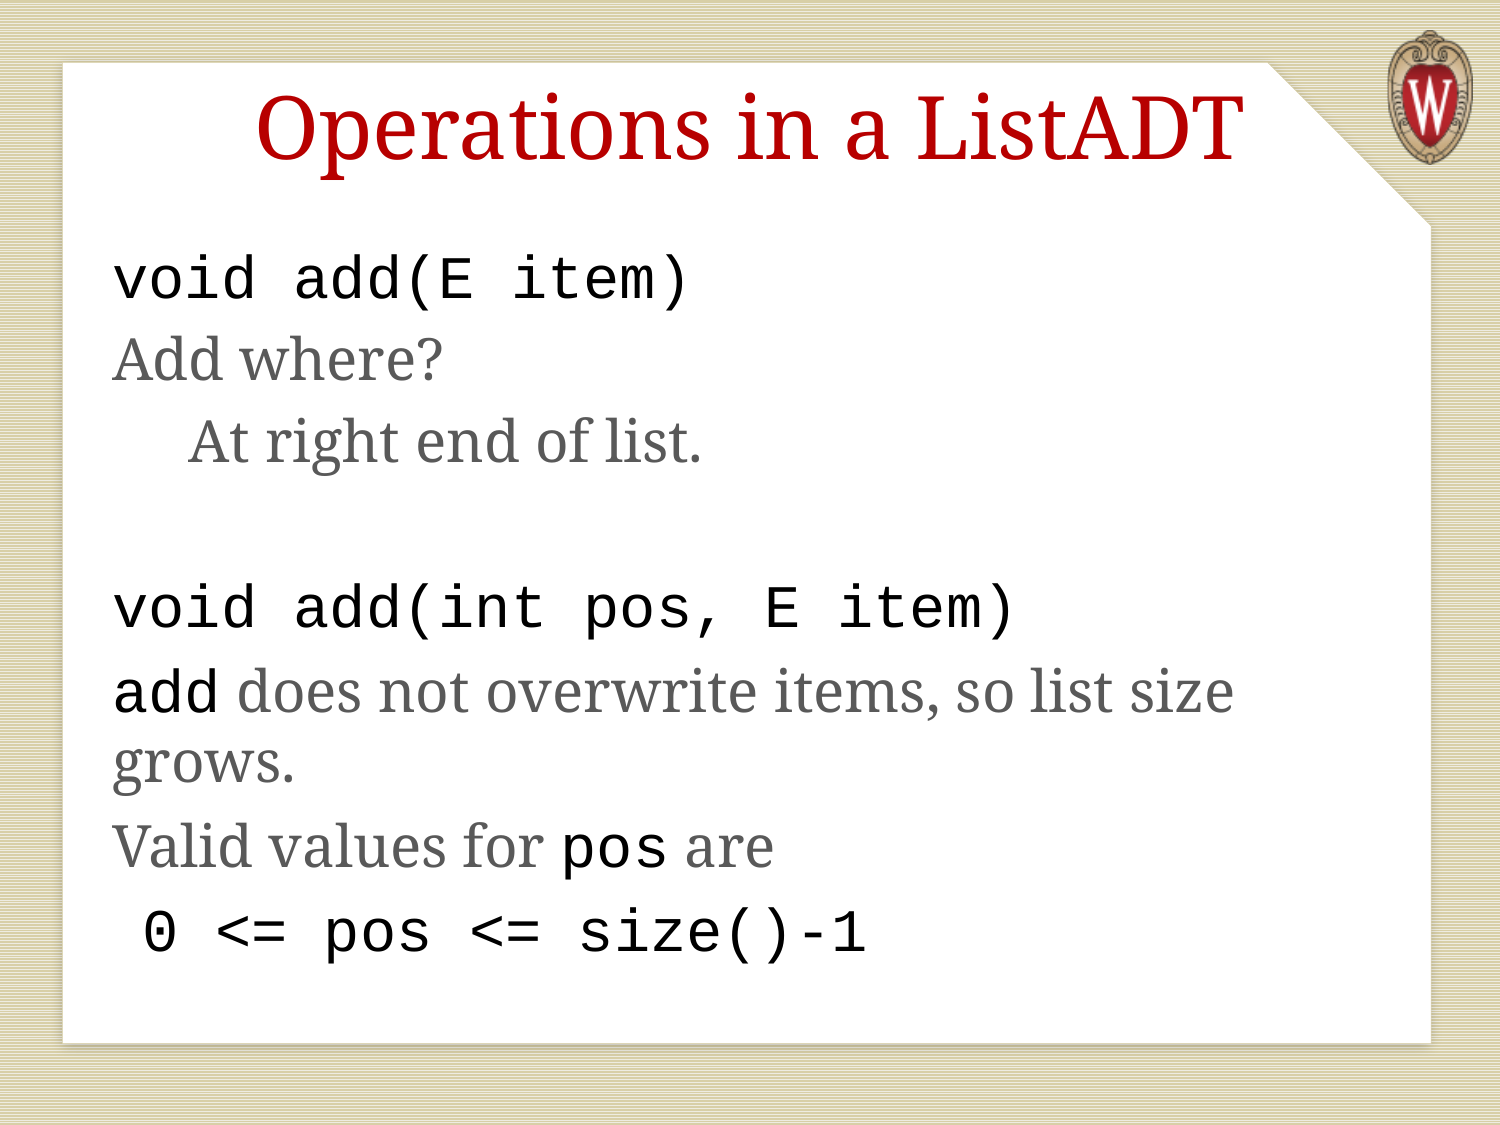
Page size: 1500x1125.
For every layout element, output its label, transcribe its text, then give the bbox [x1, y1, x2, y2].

subtitle void add(E item) Add where? At right end of list. void add(int pos, E item) add does not overwrite items, so list size grows. Valid values for pos are 0 <= pos <= size()-1 [112, 238, 1358, 1027]
title Operations in a ListADT [112, 72, 1388, 235]
